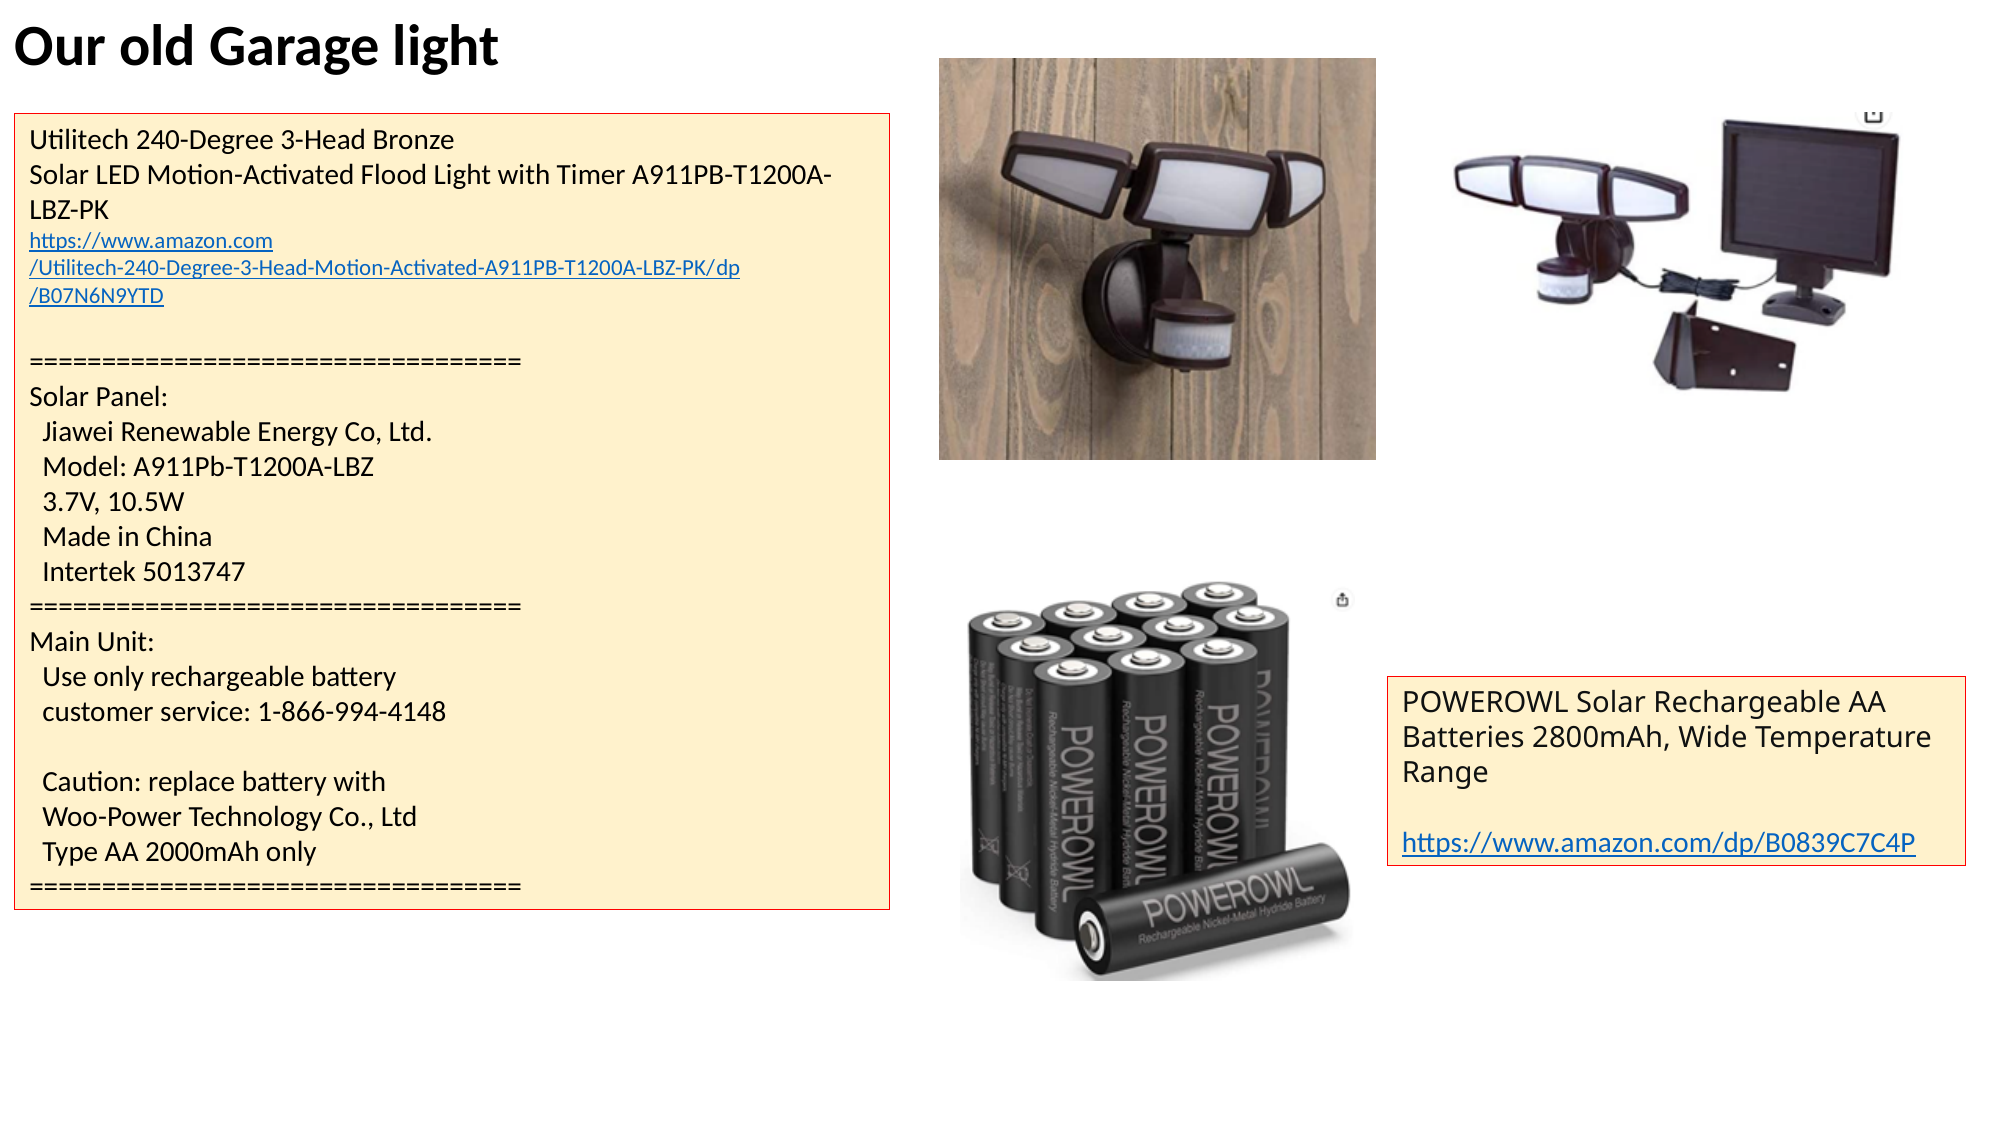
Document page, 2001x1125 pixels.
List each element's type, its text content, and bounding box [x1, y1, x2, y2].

picture [1443, 112, 1910, 406]
picture [939, 58, 1376, 460]
text_box POWEROWL Solar Rechargeable AA Batteries 2800mAh, Wide Temperature Range https://www.amazon.com/dp/B0839C7C4P [1387, 676, 1966, 866]
text_box Utilitech 240-Degree 3-Head Bronze Solar LED Motion-Activated Flood Light with Timer A911PB-T1200A-LBZ-PK https://www.amazon.com/Utilitech-240-Degree-3-Head-Motion-Activated-A911PB-T1200A-LBZ-PK/dp/B07N6N9YTD ================================== Solar Panel: Jiawei Renewable Energy Co, Ltd. Model: A911Pb-T1200A-LBZ 3.7V, 10.5W Made in China Intertek 5013747 ================================== Main Unit: Use only rechargeable battery customer service: 1-866-994-4148 Caution: replace battery with Woo-Power Technology Co., Ltd Type AA 2000mAh only ================================== [14, 113, 890, 910]
picture [960, 579, 1355, 981]
text_box Our old Garage light [0, 0, 599, 85]
